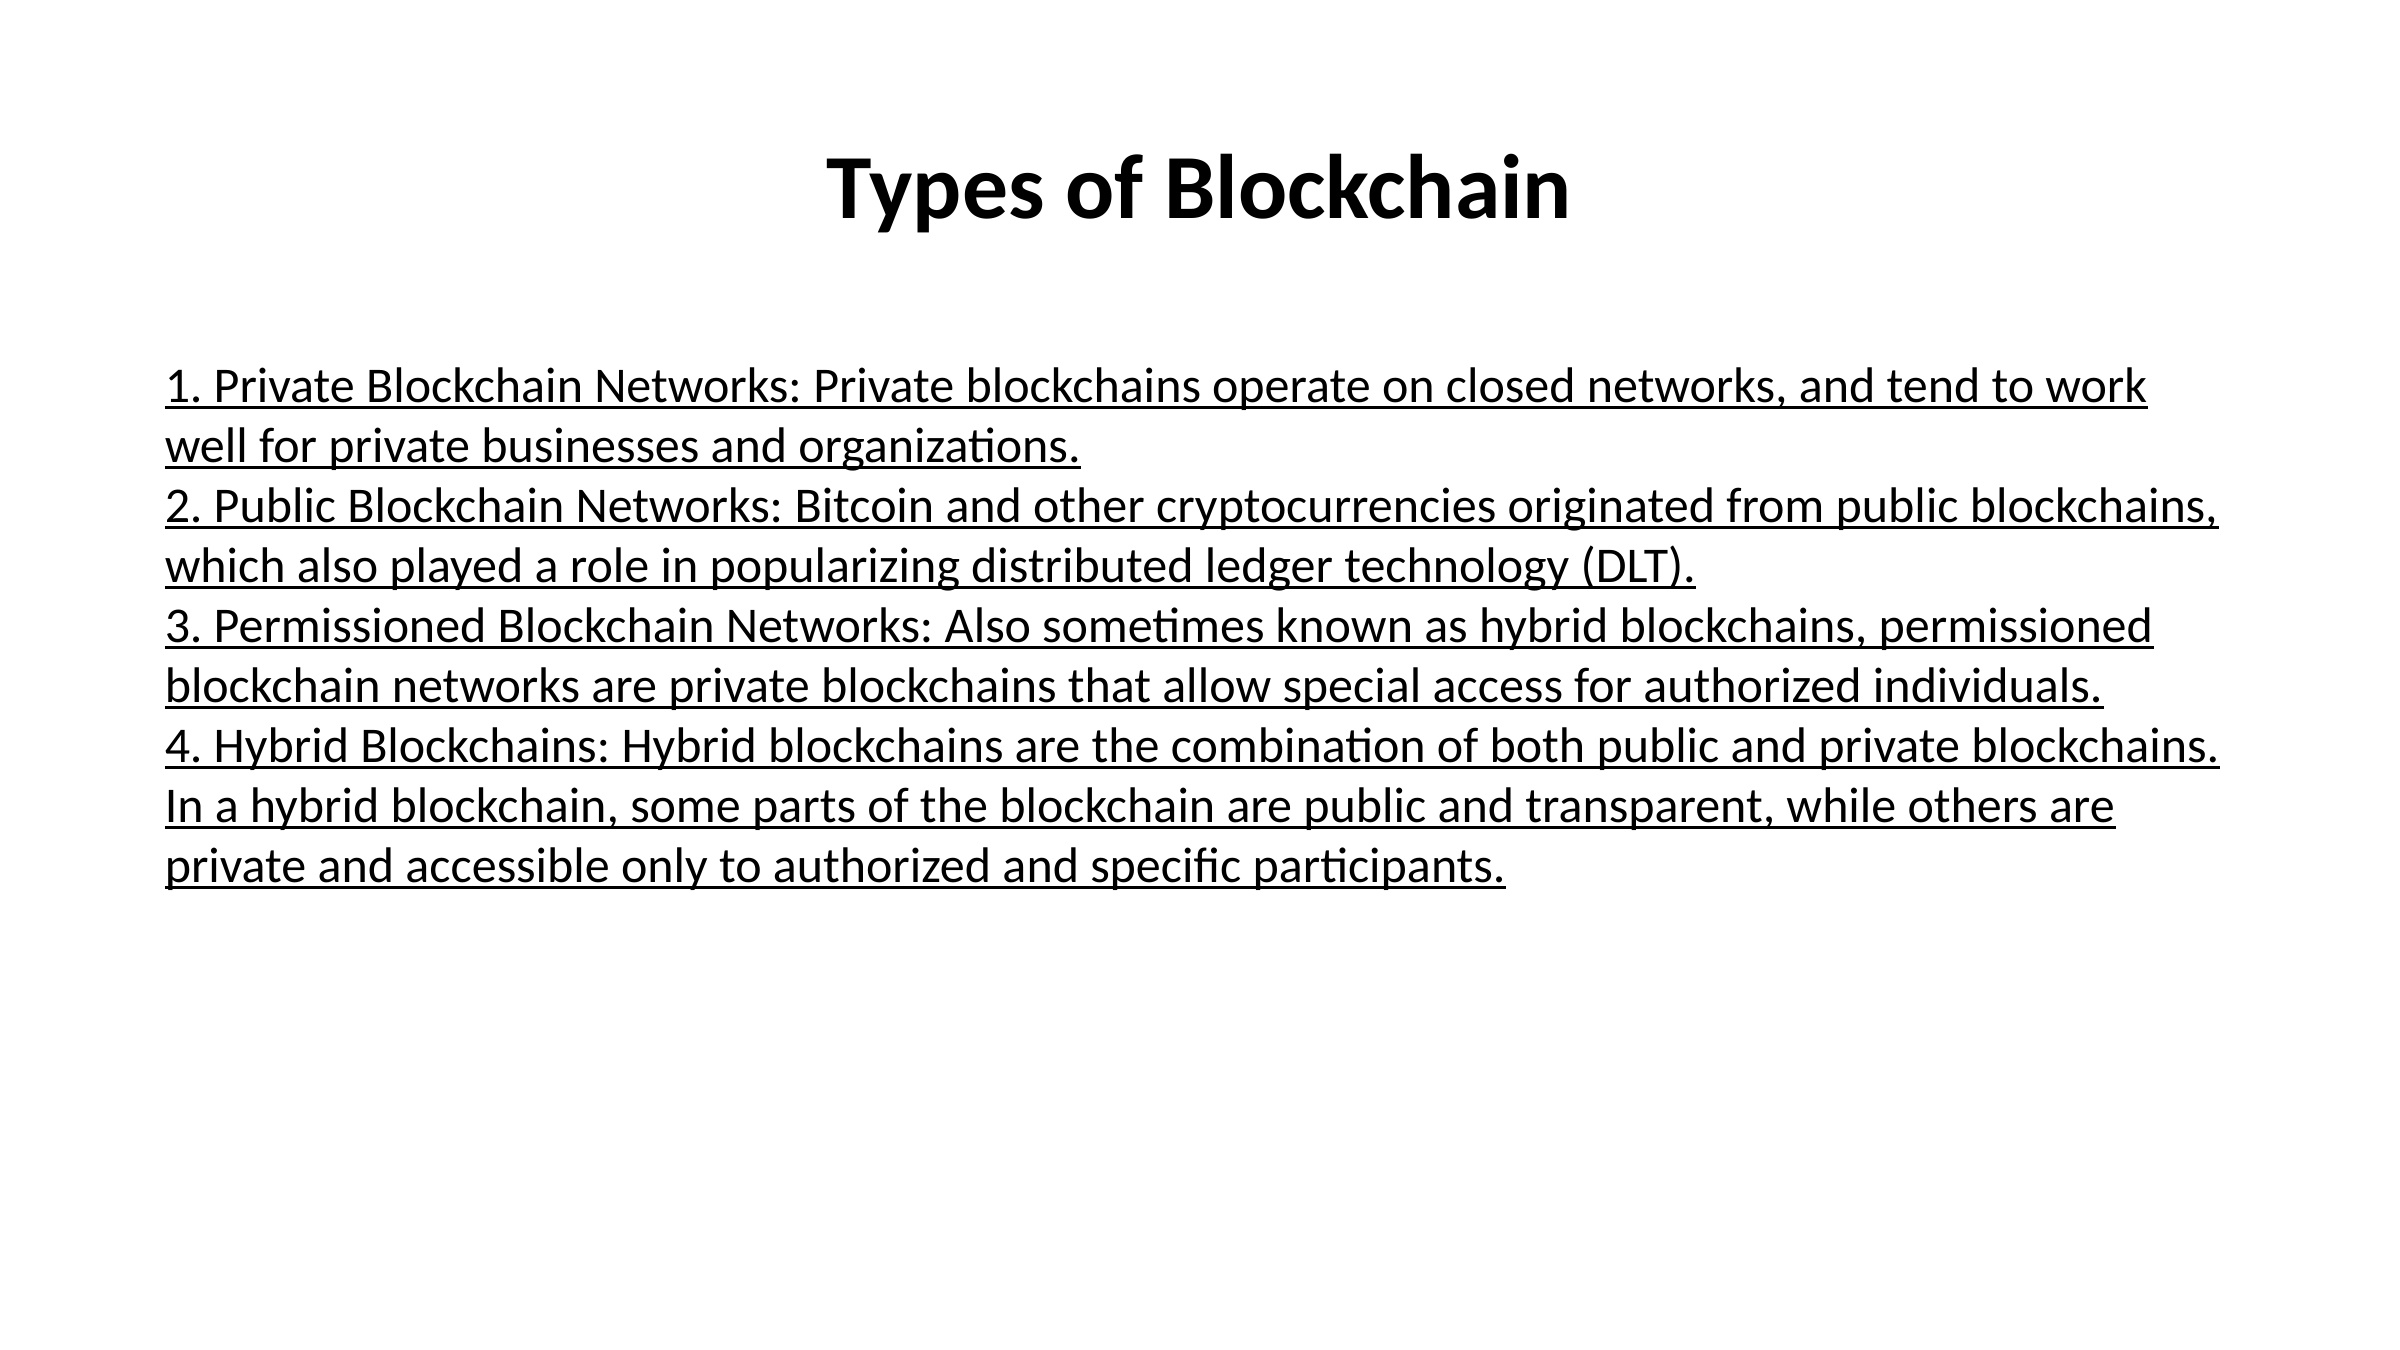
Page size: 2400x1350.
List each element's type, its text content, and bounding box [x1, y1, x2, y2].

text_box Types of Blockchain [811, 74, 1588, 245]
text_box 1. Private Blockchain Networks: Private blockchains operate on closed networks, and tend to work well for private businesses and organizations. 2. Public Blockchain Networks: Bitcoin and other cryptocurrencies originated from public blockchains, which also played a role in popularizing distributed ledger technology (DLT). 3. Permissioned Blockchain Networks: Also sometimes known as hybrid blockchains, permissioned blockchain networks are private blockchains that allow special access for authorized individuals. 4. Hybrid Blockchains: Hybrid blockchains are the combination of both public and private blockchains. In a hybrid blockchain, some parts of the blockchain are public and transparent, while others are private and accessible only to authorized and specific participants. [149, 299, 2250, 900]
